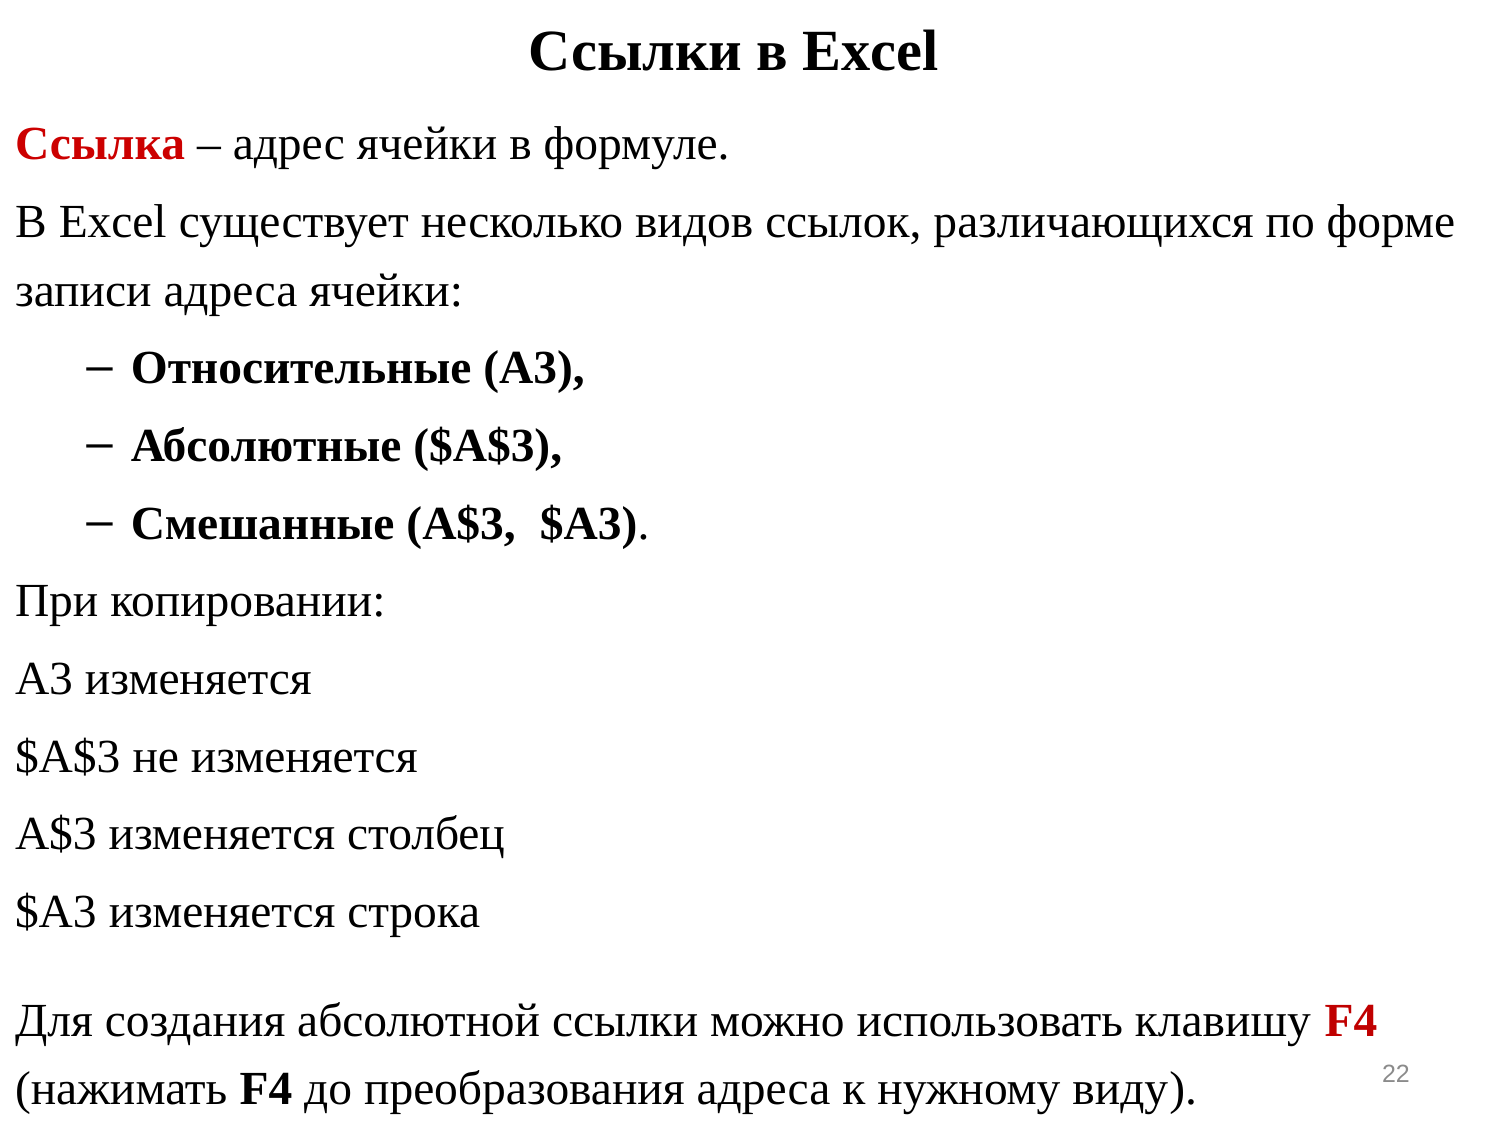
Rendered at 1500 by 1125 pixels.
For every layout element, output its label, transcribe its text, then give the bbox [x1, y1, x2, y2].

slide_number 22 [1074, 1042, 1425, 1103]
list Ссылка – адрес ячейки в формуле. В Excel существует несколько видов ссылок, различающихся по форме записи адреса ячейки: Относительные (A3), Абсолютные ($A$3), Смешанные (A$3, $A3). При копировании: A3 изменяется $A$3 не изменяется A$3 изменяется столбец $A3 изменяется строка Для создания абсолютной ссылки можно использовать клавишу F4 (нажимать F4 до преобразования адреса к нужному виду). [0, 93, 1500, 1125]
footer [512, 1042, 988, 1103]
title Ссылки в Excel [58, 0, 1409, 93]
